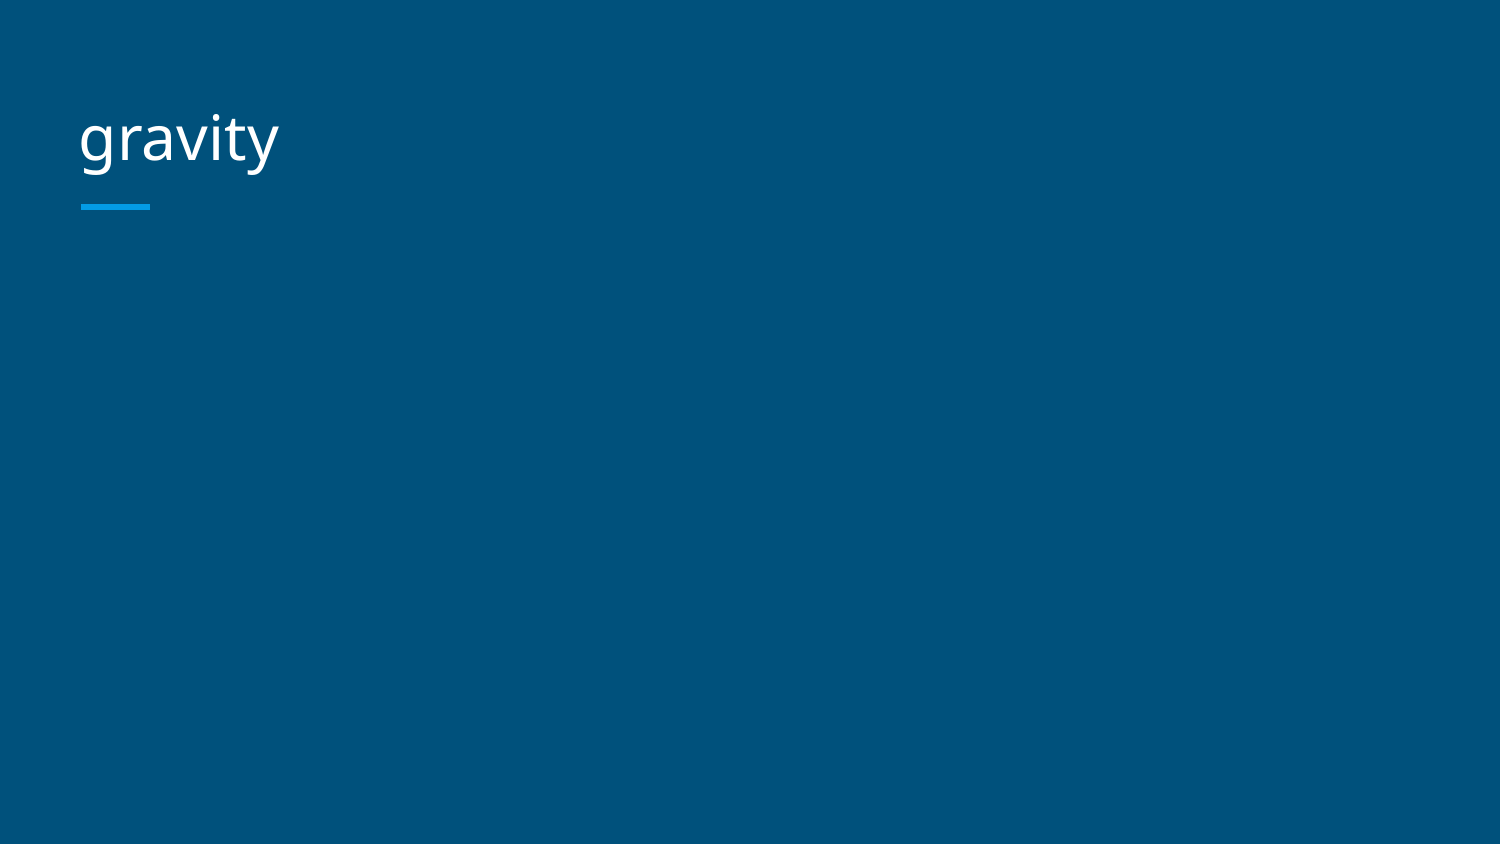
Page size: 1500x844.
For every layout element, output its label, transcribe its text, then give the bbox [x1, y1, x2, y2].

title gravity [63, 75, 1437, 188]
